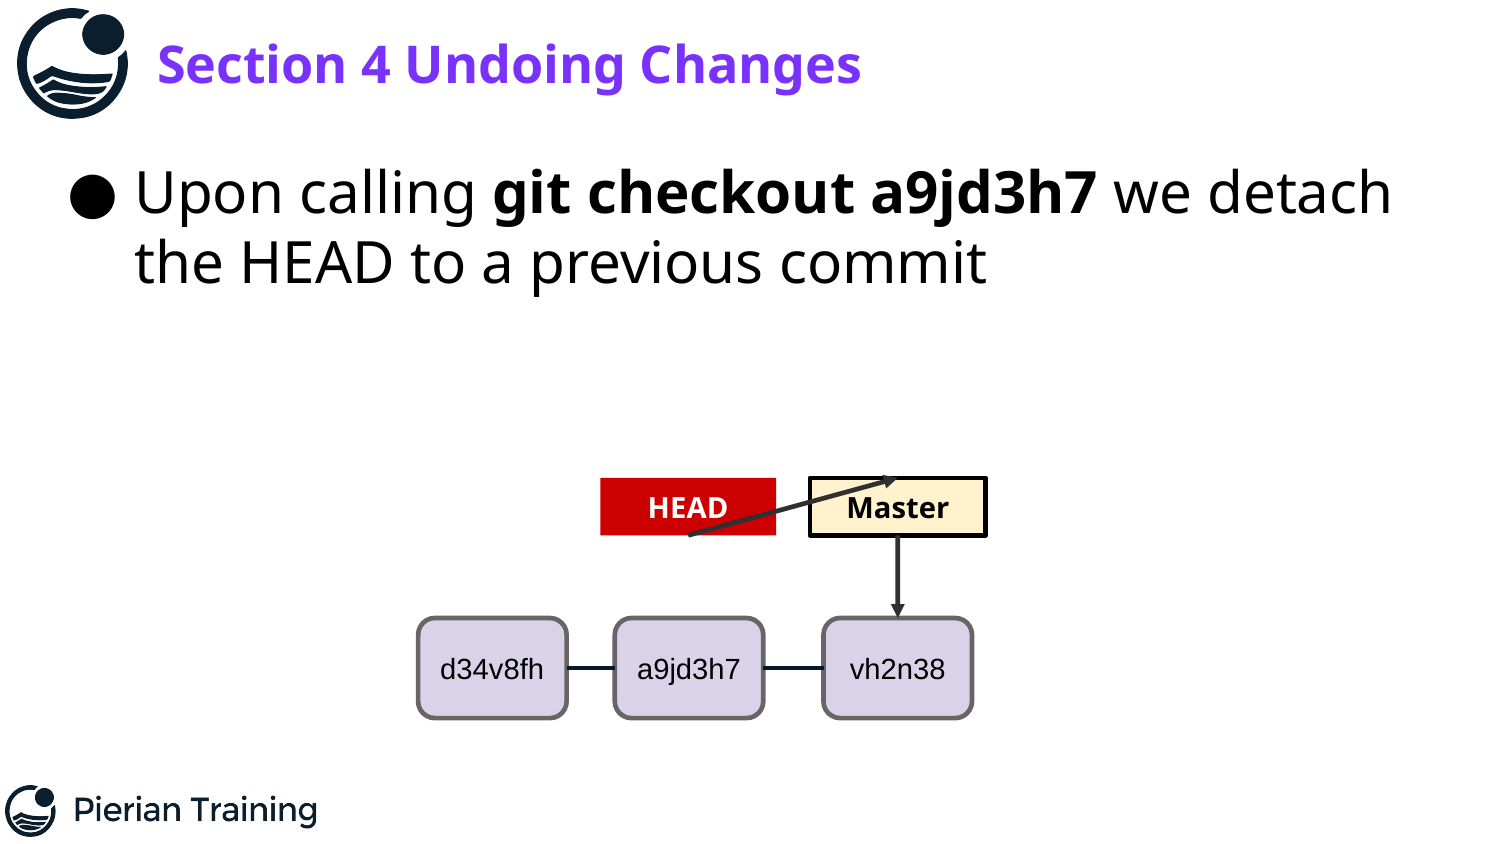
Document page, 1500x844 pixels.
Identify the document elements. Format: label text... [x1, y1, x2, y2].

picture [16, 8, 128, 120]
text_box d34v8fh [418, 617, 567, 719]
text_box HEAD [600, 477, 686, 536]
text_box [687, 477, 898, 536]
text_box a9jd3h7 [614, 617, 764, 719]
text_box vh2n38 [823, 617, 972, 719]
text_box Upon calling git checkout a9jd3h7 we detach the HEAD to a previous commit [44, 140, 1432, 311]
text_box Section 4 Undoing Changes [142, 16, 1239, 110]
picture [4, 785, 318, 837]
text_box Master [899, 477, 986, 536]
